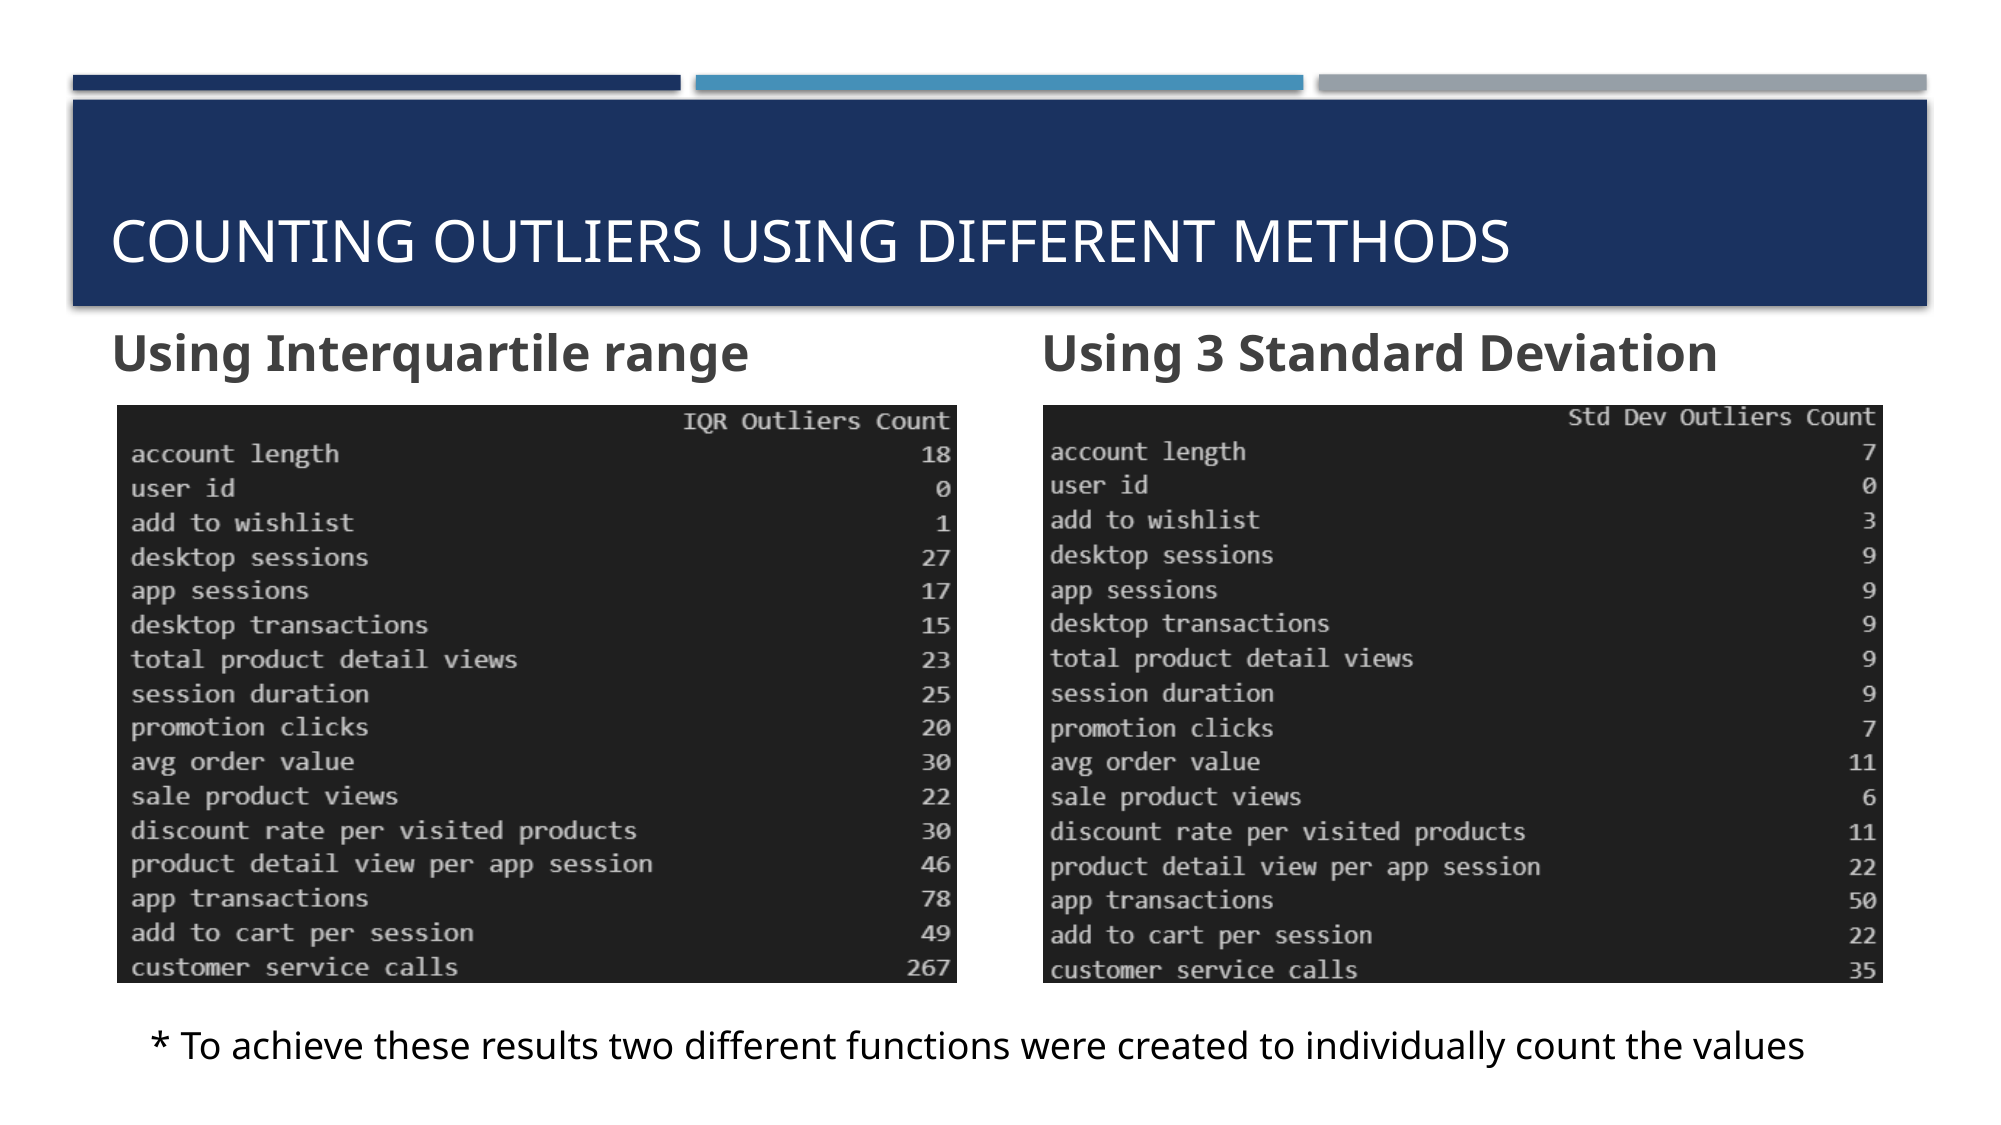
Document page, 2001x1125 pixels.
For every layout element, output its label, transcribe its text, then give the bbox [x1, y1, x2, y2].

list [116, 404, 958, 984]
text_box Using 3 Standard Deviation [1026, 313, 1735, 389]
title Counting outliers using different methods [95, 119, 1905, 282]
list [1042, 404, 1884, 984]
text_box Using Interquartile range [96, 313, 765, 389]
text_box * To achieve these results two different functions were created to individually count the values [135, 1015, 1822, 1075]
